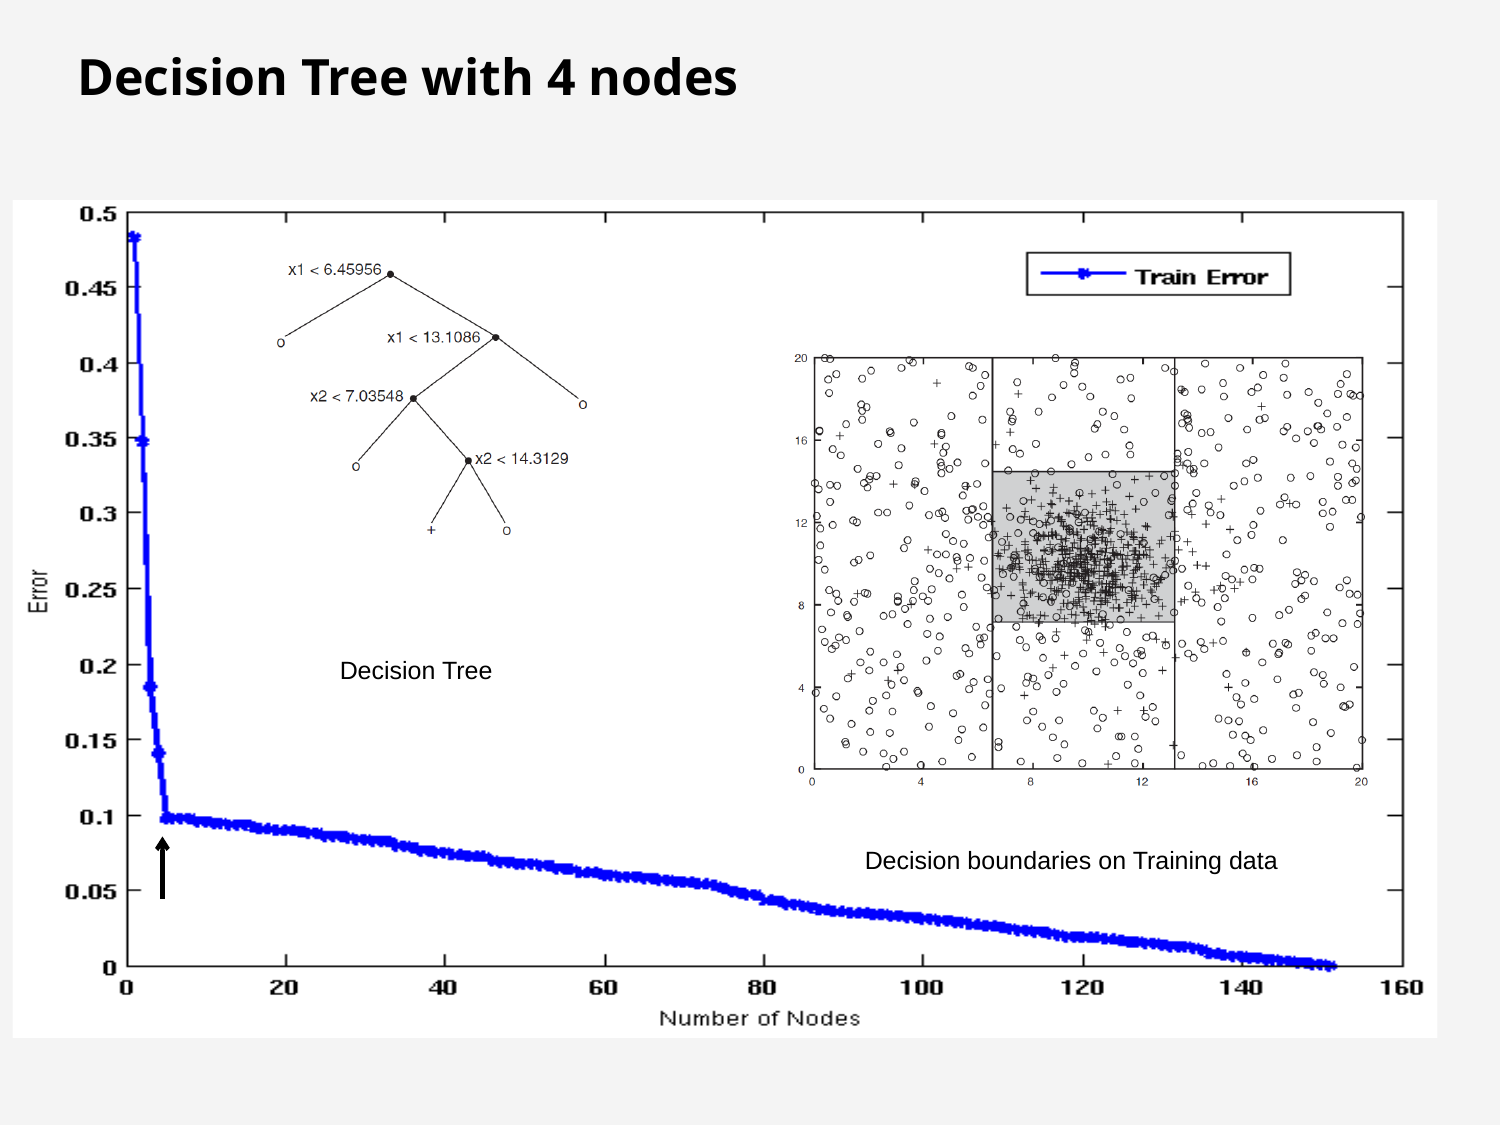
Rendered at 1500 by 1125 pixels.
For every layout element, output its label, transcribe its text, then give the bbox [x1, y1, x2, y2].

picture [779, 343, 1378, 794]
title Decision Tree with 4 nodes [62, 24, 1421, 113]
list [12, 199, 1438, 1038]
picture [221, 249, 608, 551]
